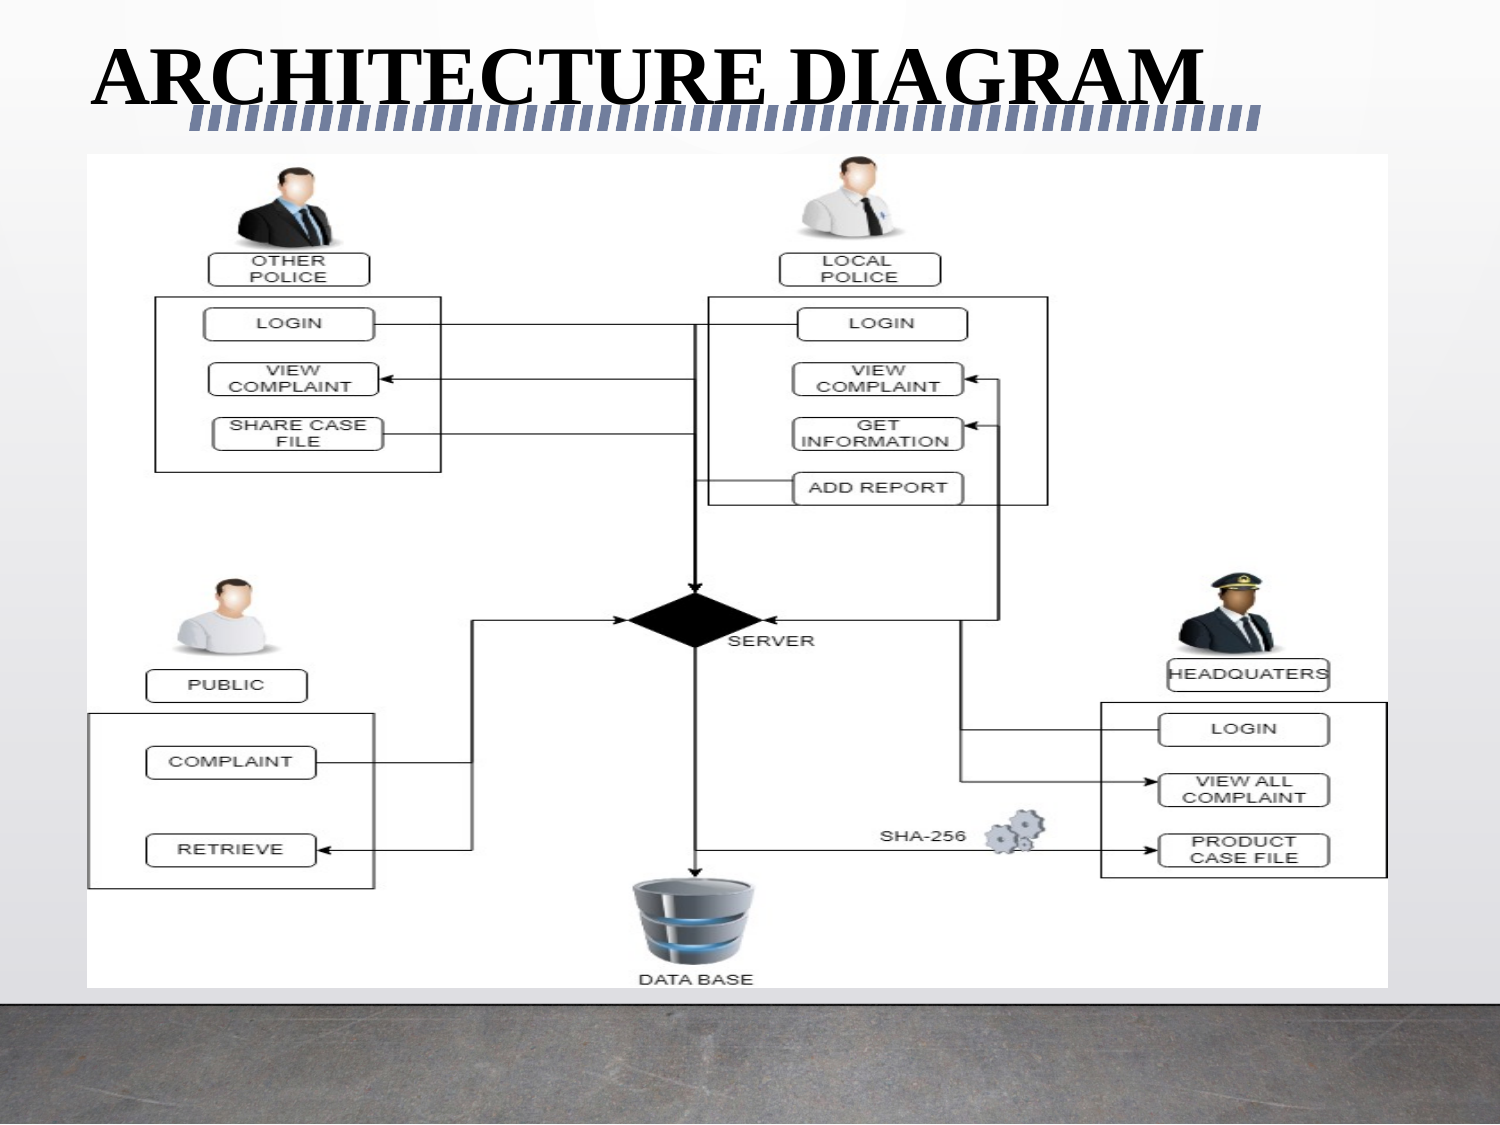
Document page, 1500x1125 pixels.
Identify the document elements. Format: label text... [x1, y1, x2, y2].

picture [0, 1004, 1500, 1124]
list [87, 154, 1388, 988]
title ARCHITECTURE DIAGRAM [75, 24, 1425, 130]
